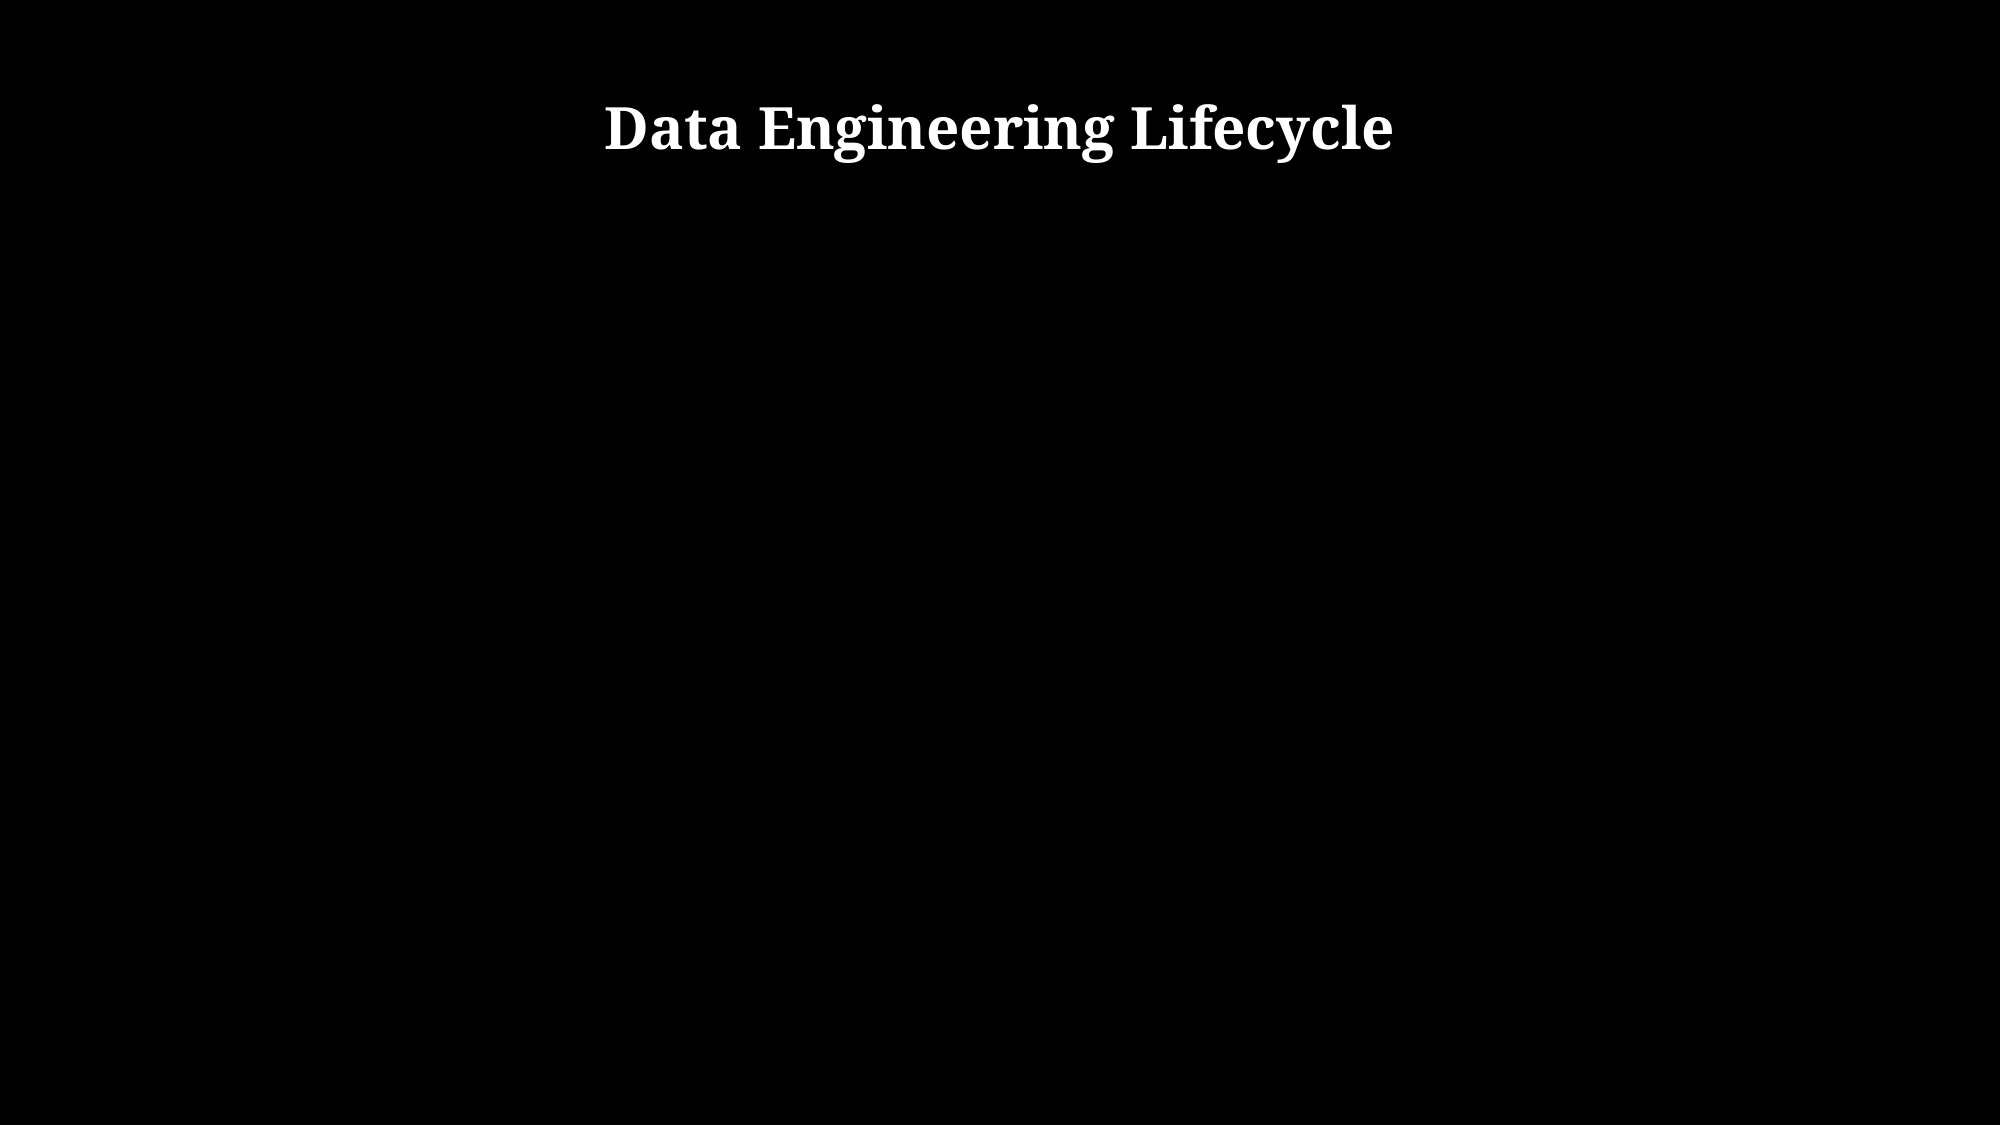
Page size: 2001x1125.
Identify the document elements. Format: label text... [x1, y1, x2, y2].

title Data Engineering Lifecycle [200, 70, 1800, 169]
